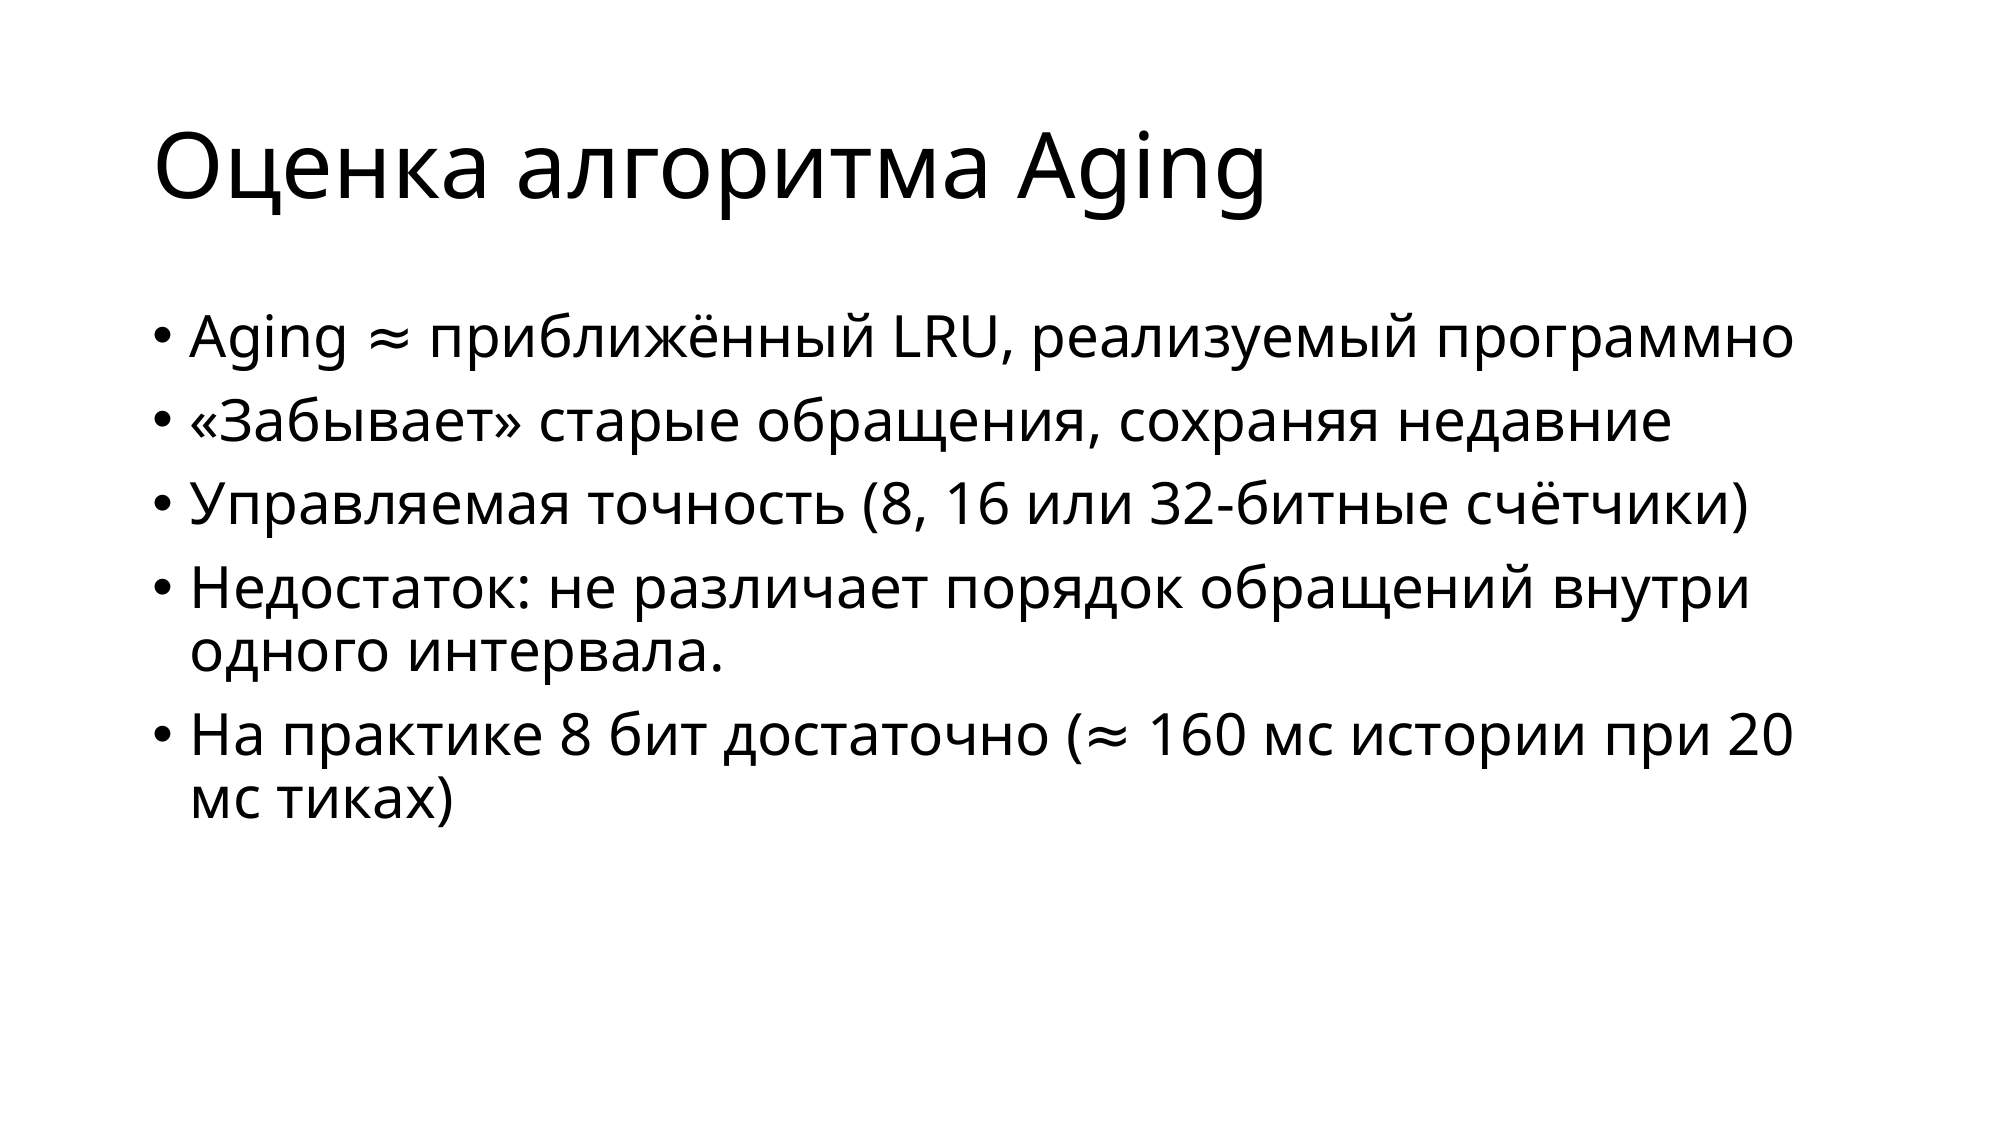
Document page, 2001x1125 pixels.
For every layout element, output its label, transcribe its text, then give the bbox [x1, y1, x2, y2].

title Оценка алгоритма Aging [137, 59, 1863, 278]
list Aging ≈ приближённый LRU, реализуемый программно «Забывает» старые обращения, сохраняя недавние Управляемая точность (8, 16 или 32-битные счётчики) Недостаток: не различает порядок обращений внутри одного интервала. На практике 8 бит достаточно (≈ 160 мс истории при 20 мс тиках) [137, 299, 1863, 1014]
